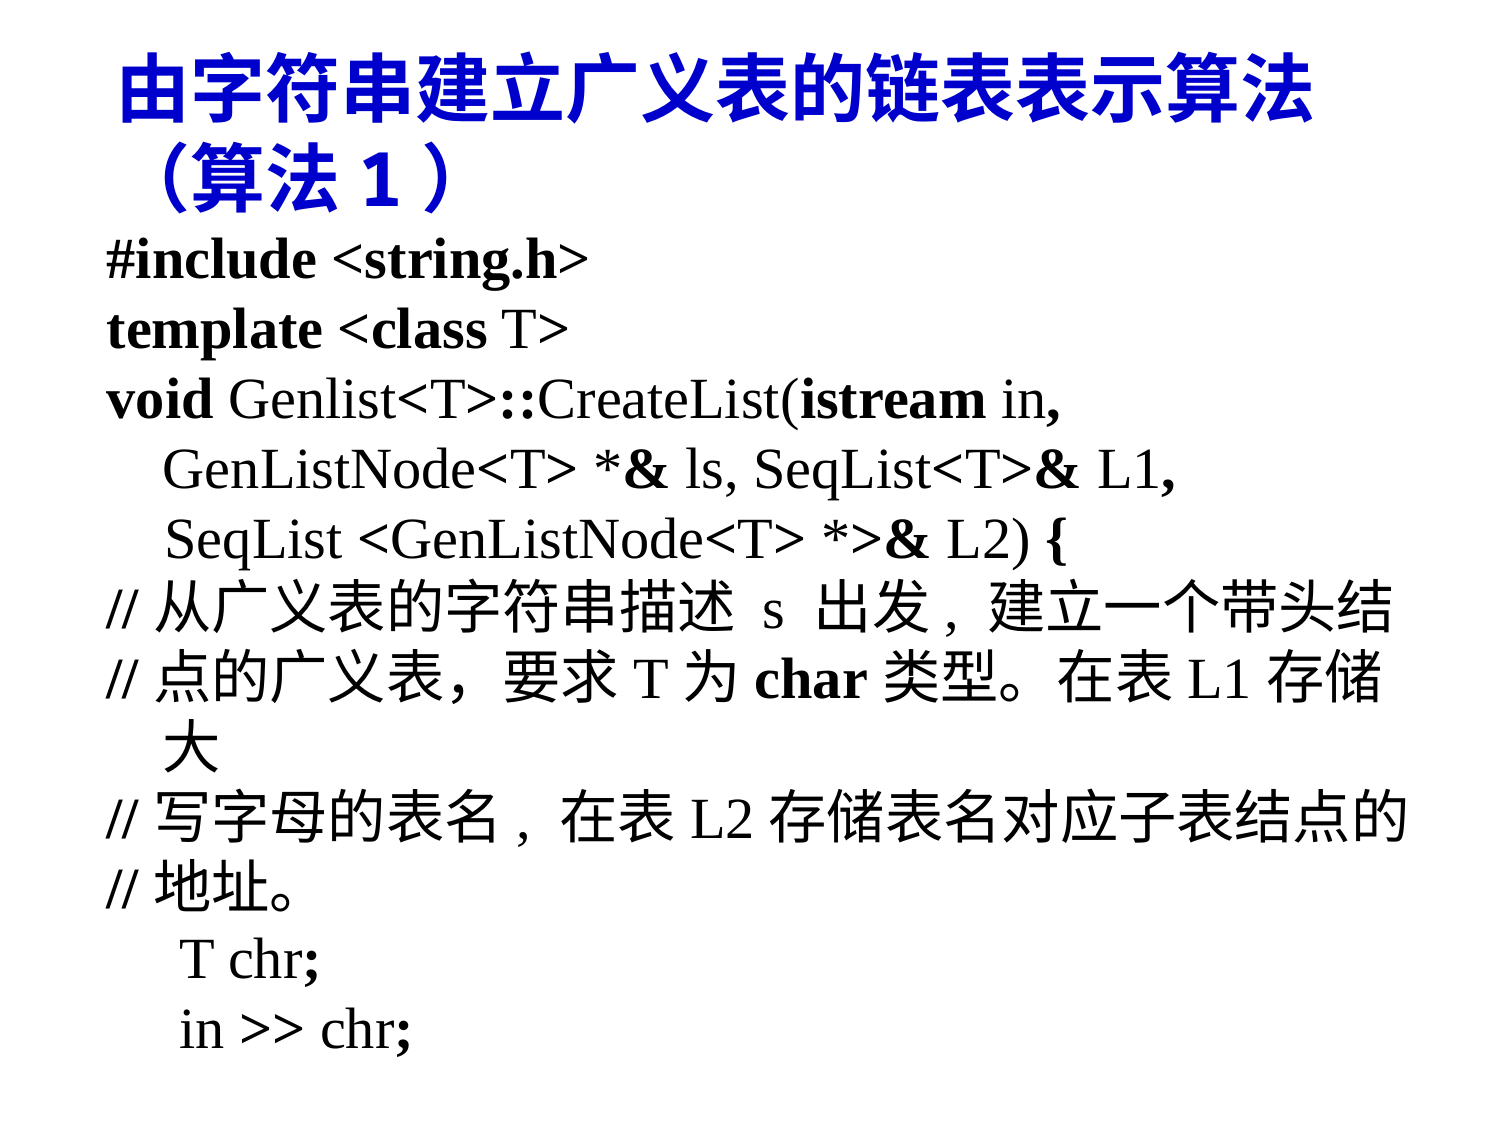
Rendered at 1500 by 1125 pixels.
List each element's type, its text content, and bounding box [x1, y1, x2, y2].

title 由字符串建立广义表的链表表示算法（算法1） [100, 61, 1426, 202]
list #include <string.h> template <class T> void Genlist<T>::CreateList(istream in, GenListNode<T> *& ls, SeqList<T>& L1, SeqList <GenListNode<T> *>& L2) { //从广义表的字符串描述 s 出发, 建立一个带头结 //点的广义表，要求T为char类型。在表L1存储大 //写字母的表名, 在表L2存储表名对应子表结点的 //地址。 T chr; in >> chr; [91, 212, 1442, 1029]
